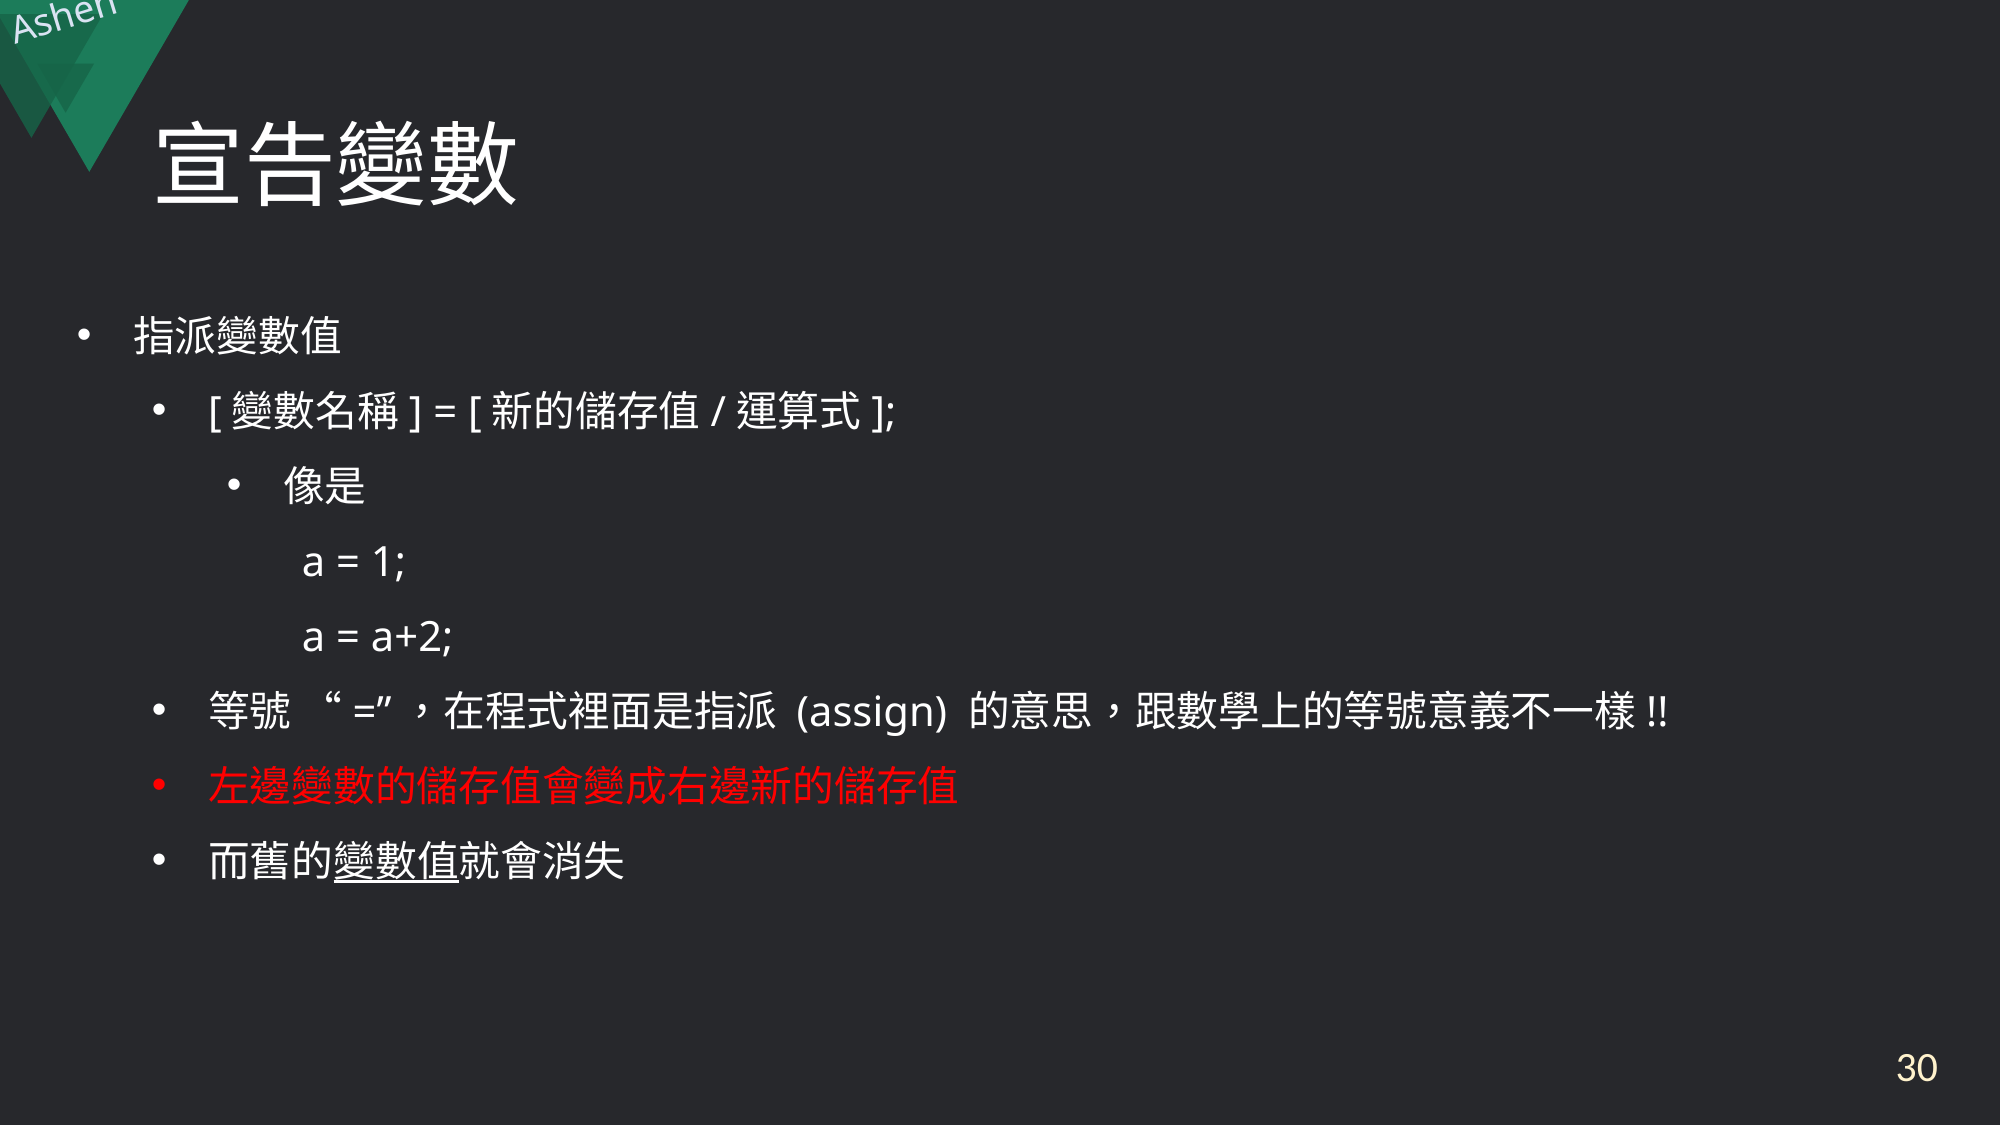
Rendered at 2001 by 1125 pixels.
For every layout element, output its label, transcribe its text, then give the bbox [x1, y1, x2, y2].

text_box 指派變數值 [變數名稱] = [新的儲存值/運算式]; 像是 a = 1; a = a+2; 等號 “=”，在程式裡面是指派 (assign) 的意思，跟數學上的等號意義不一樣!! 左邊變數的儲存值會變成右邊新的儲存值 而舊的變數值就會消失 [62, 277, 1938, 893]
text_box 30 [1503, 1034, 1954, 1095]
title 宣告變數 [137, 59, 1863, 277]
